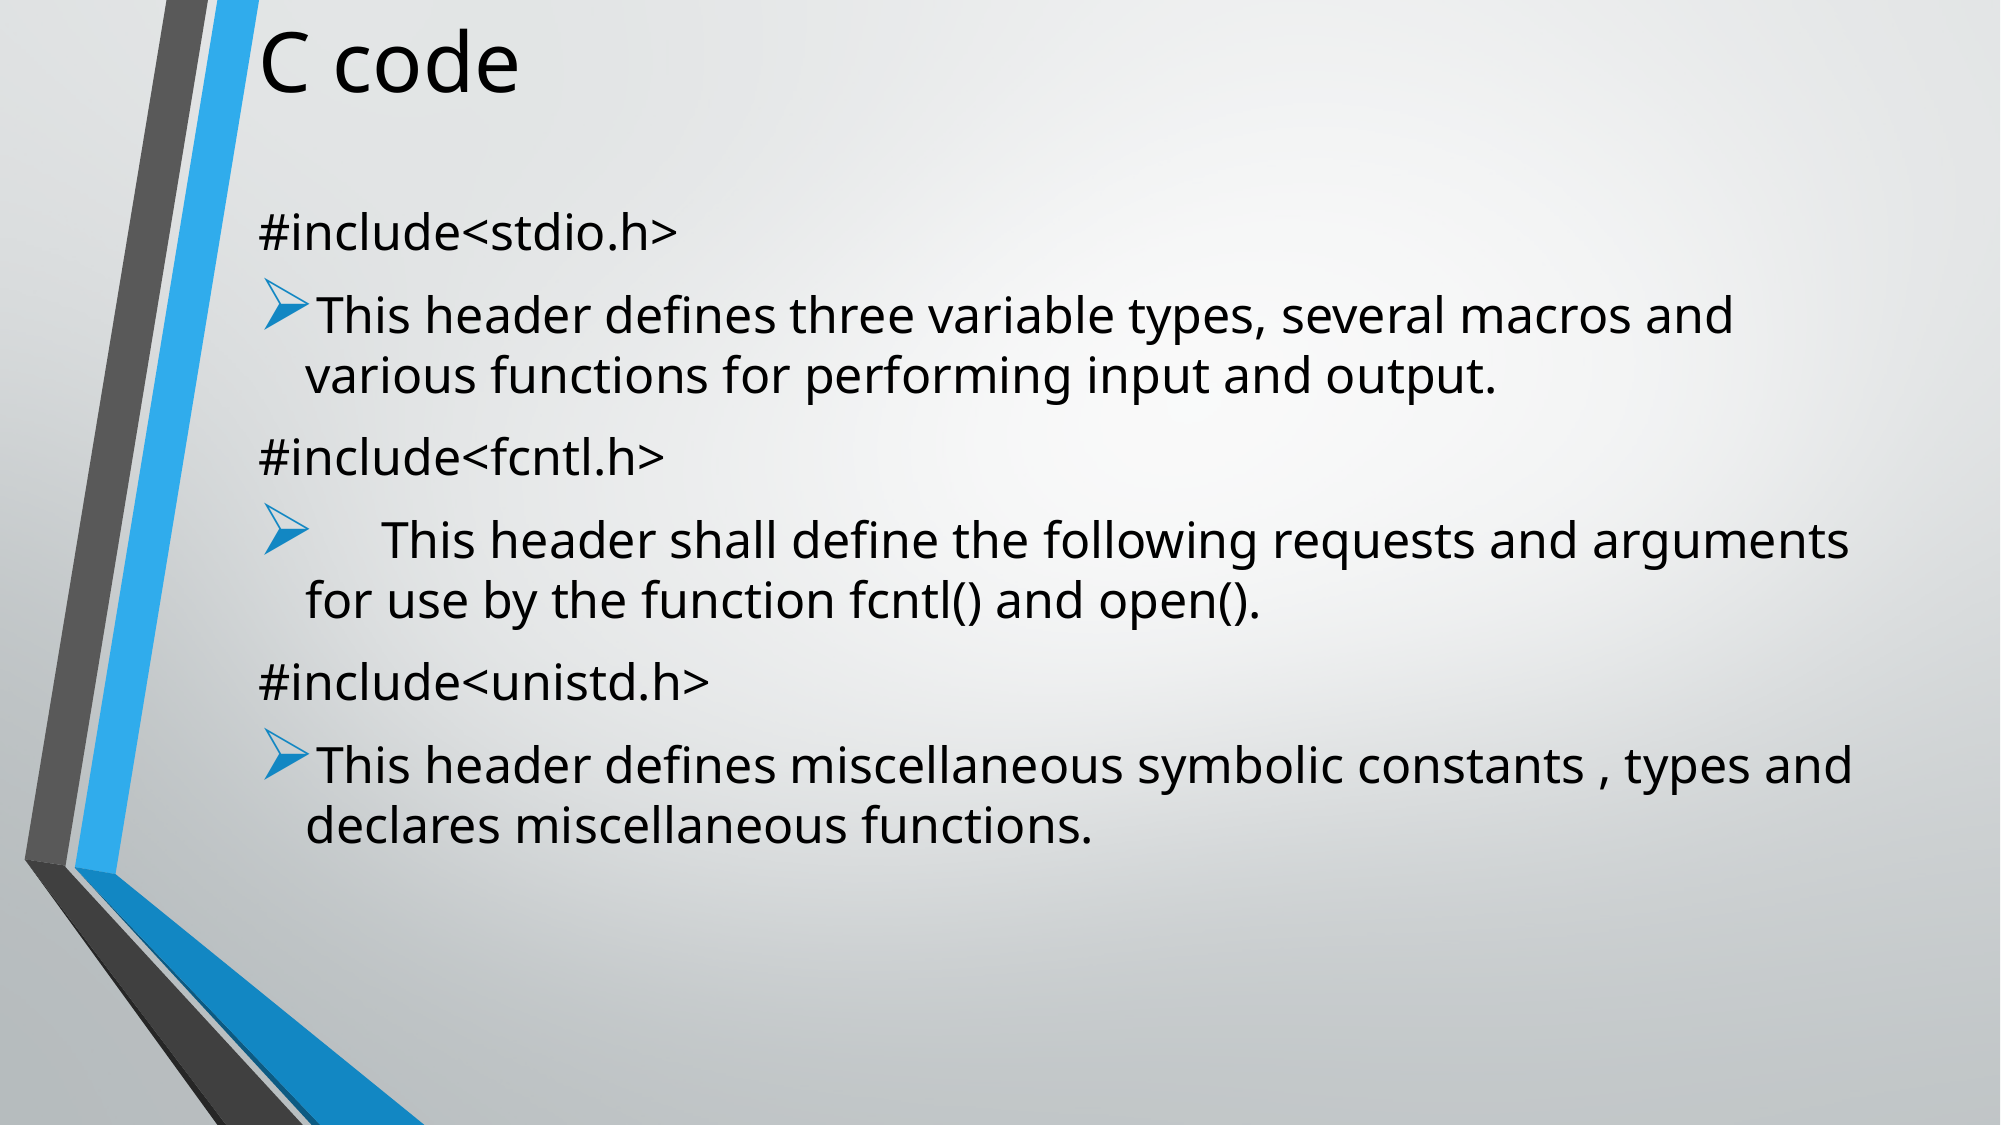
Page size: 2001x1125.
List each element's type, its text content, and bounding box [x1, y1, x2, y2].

list #include<stdio.h> This header defines three variable types, several macros and various functions for performing input and output. #include<fcntl.h> This header shall define the following requests and arguments for use by the function fcntl() and open(). #include<unistd.h> This header defines miscellaneous symbolic constants , types and declares miscellaneous functions. [243, 103, 1887, 950]
title C code [243, 0, 1887, 103]
